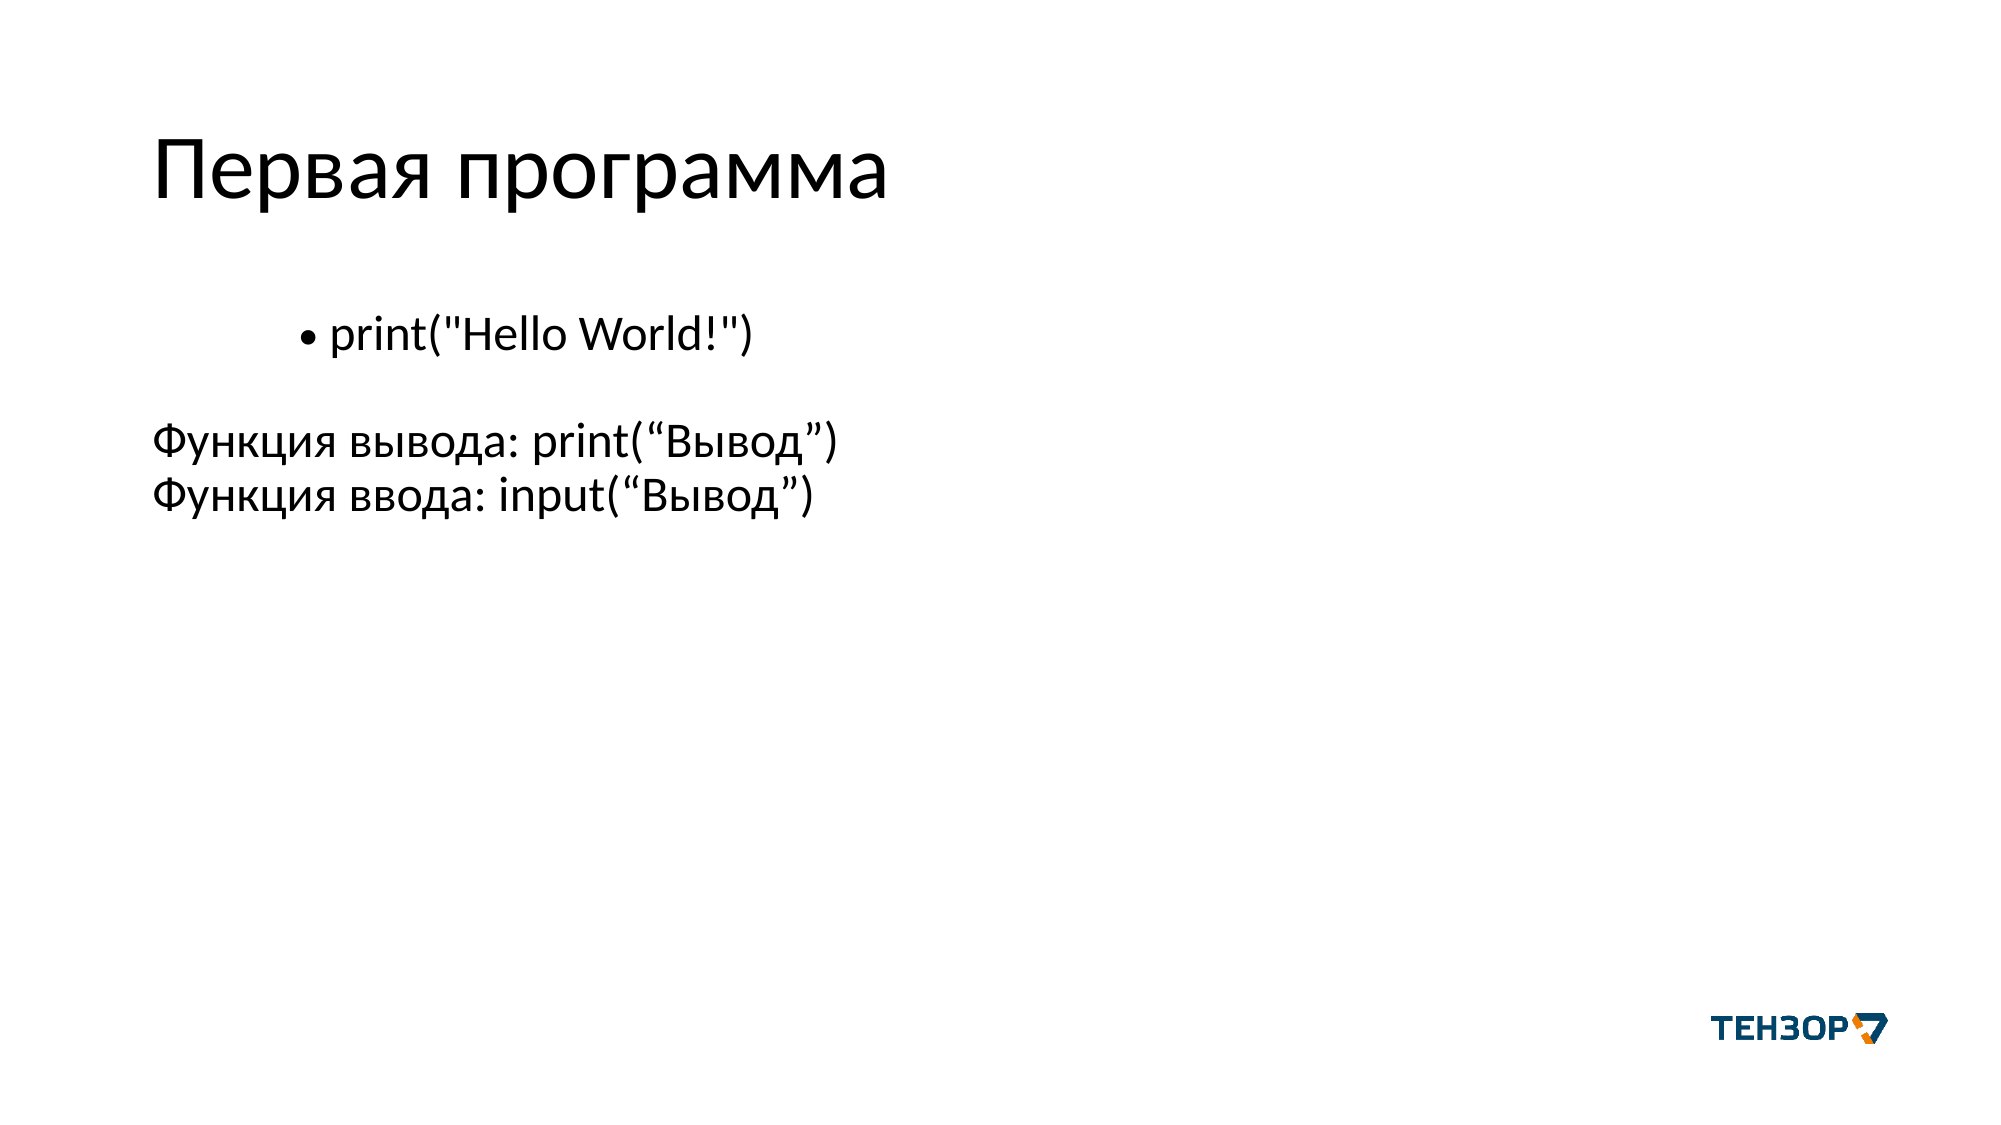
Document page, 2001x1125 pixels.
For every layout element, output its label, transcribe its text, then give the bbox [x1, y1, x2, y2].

picture [1711, 1012, 1888, 1045]
text_box print("Hello World!") Функция вывода: print(“Вывод”) Функция ввода: input(“Вывод”) [137, 299, 1862, 1013]
text_box Первая программа [137, 59, 1862, 277]
